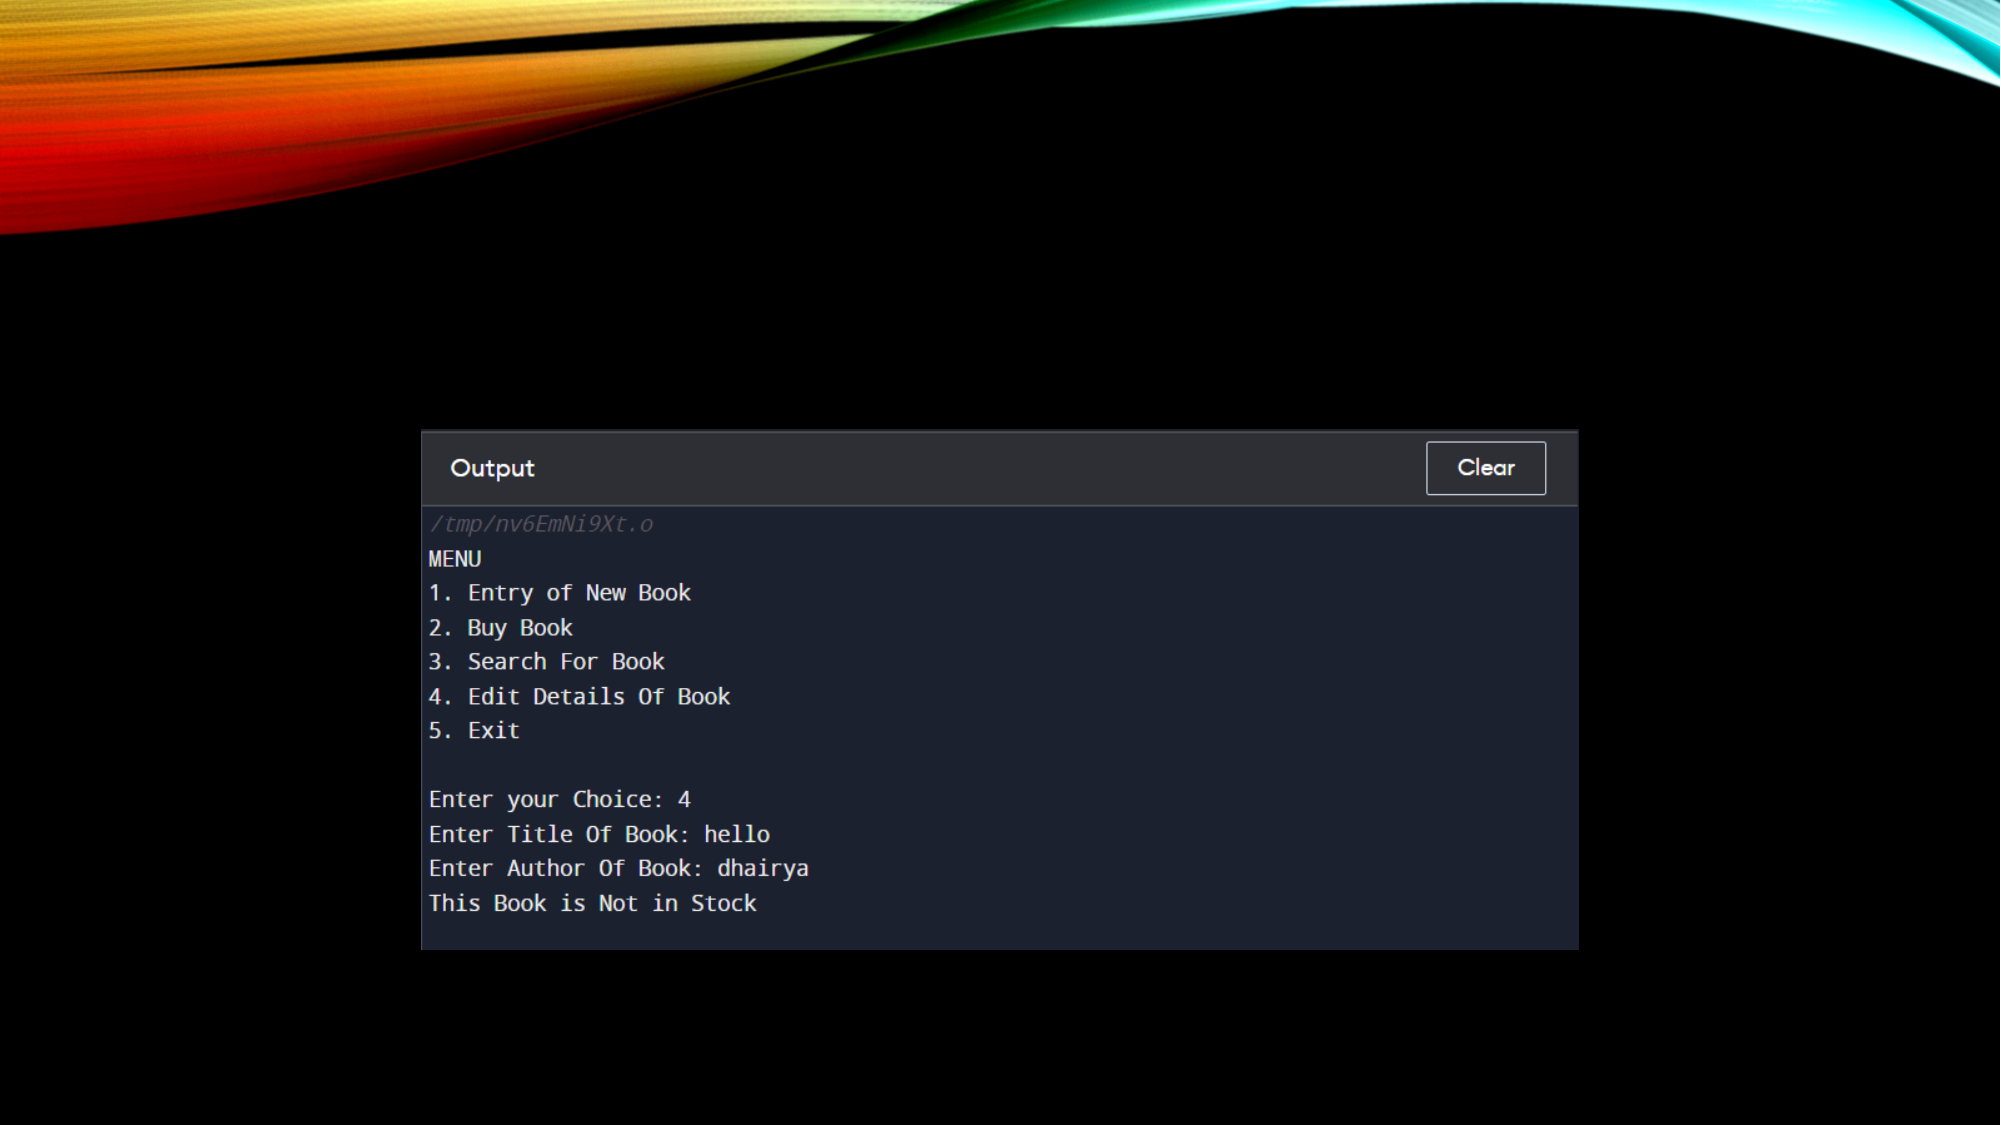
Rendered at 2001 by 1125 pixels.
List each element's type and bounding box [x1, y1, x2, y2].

list [420, 429, 1579, 951]
picture [0, 0, 2000, 237]
